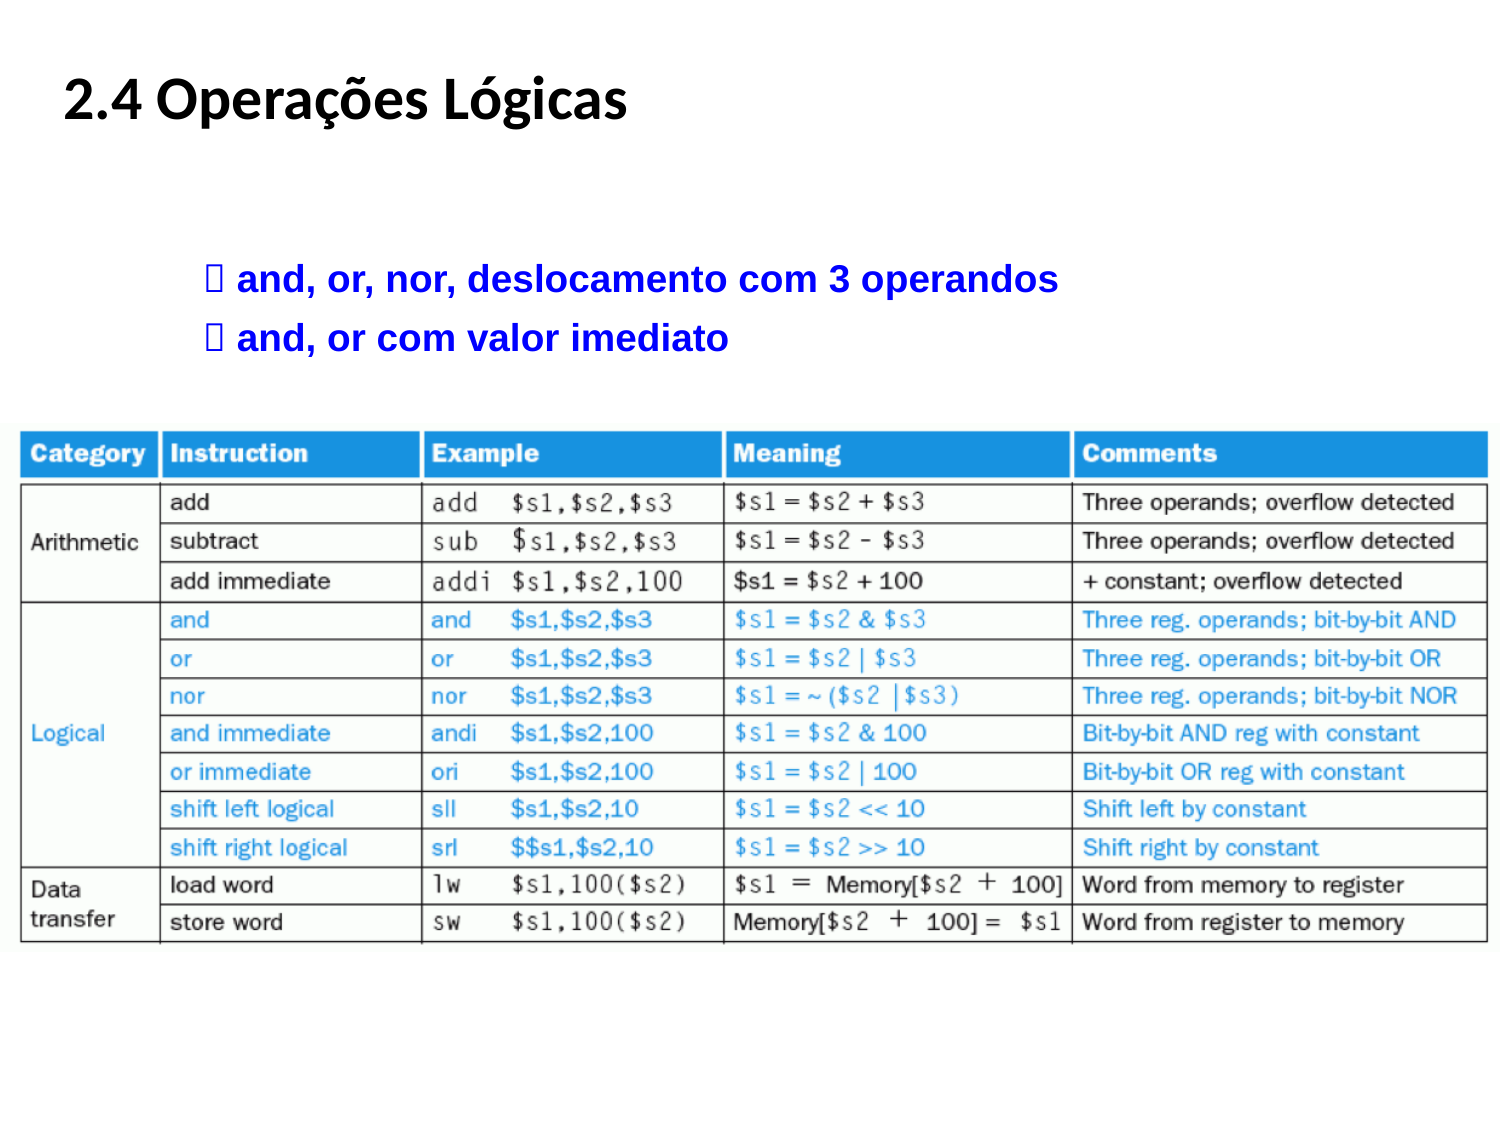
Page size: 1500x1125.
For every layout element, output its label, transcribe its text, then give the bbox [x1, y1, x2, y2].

picture [0, 423, 1500, 953]
list 2.4 Operações Lógicas  and, or, nor, deslocamento com 3 operandos  and, or com valor imediato [48, 49, 1399, 421]
